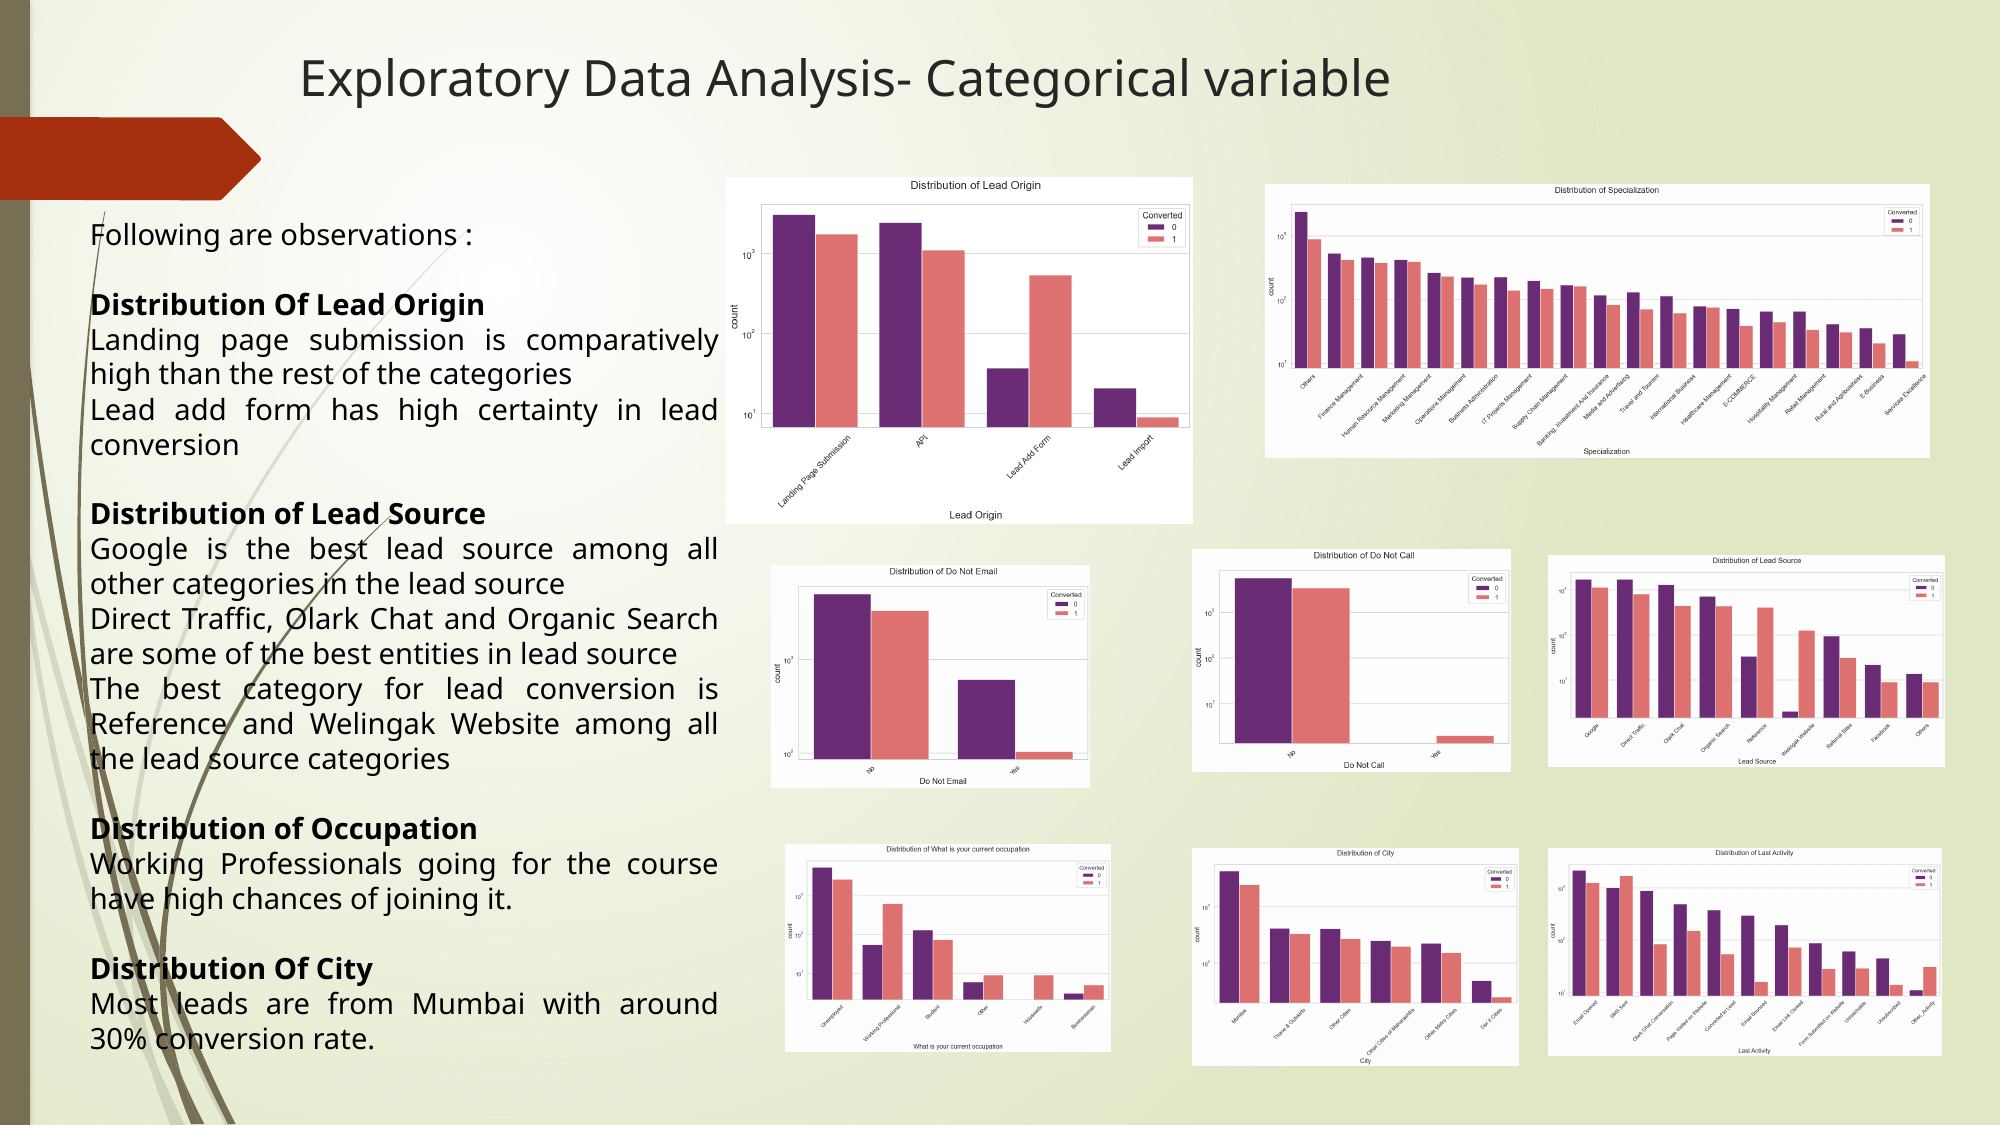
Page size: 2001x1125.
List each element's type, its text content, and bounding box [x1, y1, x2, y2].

picture [785, 843, 1111, 1052]
picture [1547, 554, 1946, 767]
picture [1547, 847, 1942, 1056]
picture [771, 565, 1090, 789]
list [725, 177, 1194, 524]
picture [1264, 183, 1931, 459]
picture [1192, 549, 1511, 772]
text_box Following are observations : Distribution Of Lead Origin Landing page submission is comparatively high than the rest of the categories Lead add form has high certainty in lead conversion Distribution of Lead Source Google is the best lead source among all other categories in the lead source Direct Traffic, Olark Chat and Organic Search are some of the best entities in lead source The best category for lead conversion is Reference and Welingak Website among all the lead source categories Distribution of Occupation Working Professionals going for the course have high chances of joining it. Distribution Of City Most leads are from Mumbai with around 30% conversion rate. [75, 208, 735, 1125]
title Exploratory Data Analysis- Categorical variable [284, 39, 1747, 121]
picture [1192, 847, 1519, 1066]
